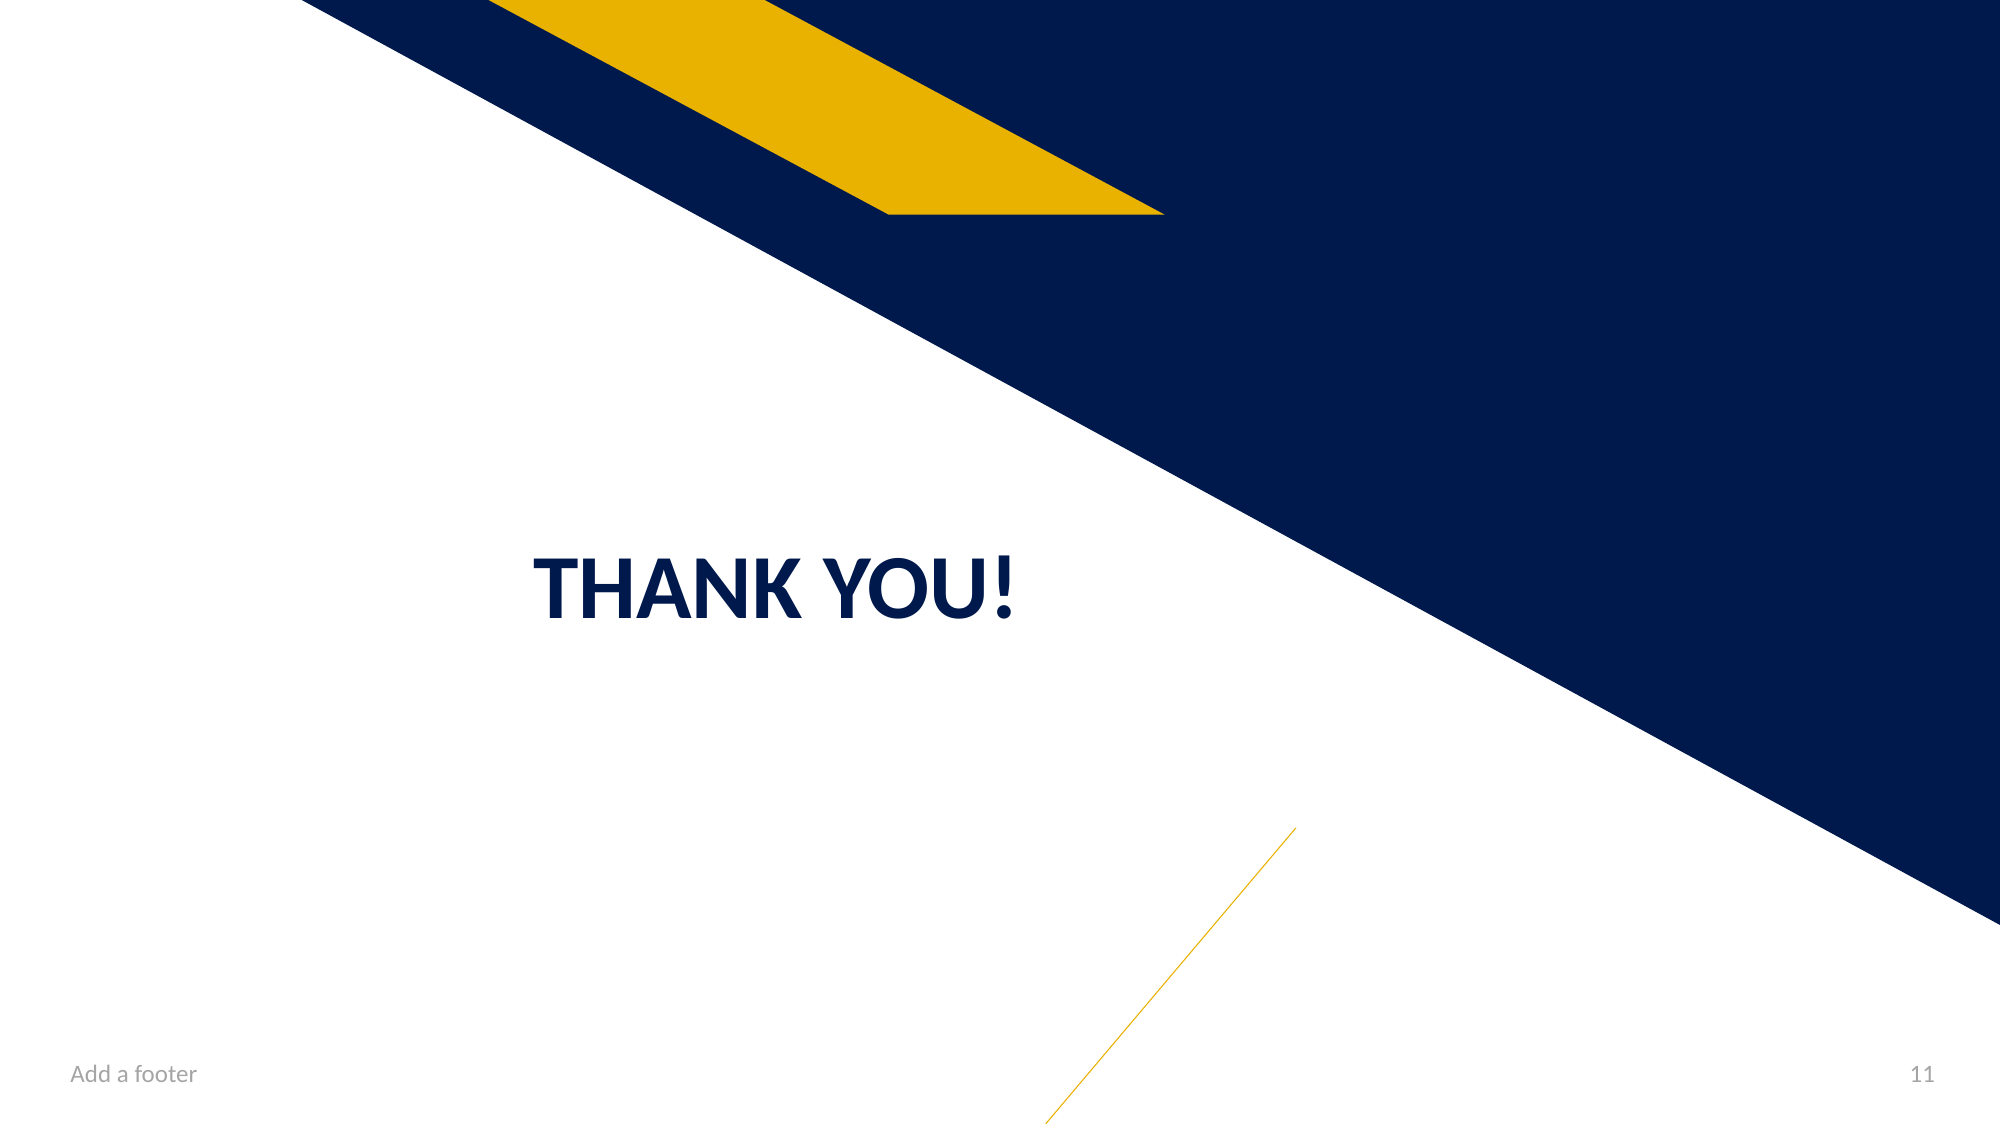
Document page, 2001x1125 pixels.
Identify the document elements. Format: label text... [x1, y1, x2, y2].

slide_number 11 [1828, 1042, 1950, 1103]
title THANK YOU! [518, 279, 1723, 639]
footer Add a footer [55, 1042, 731, 1103]
